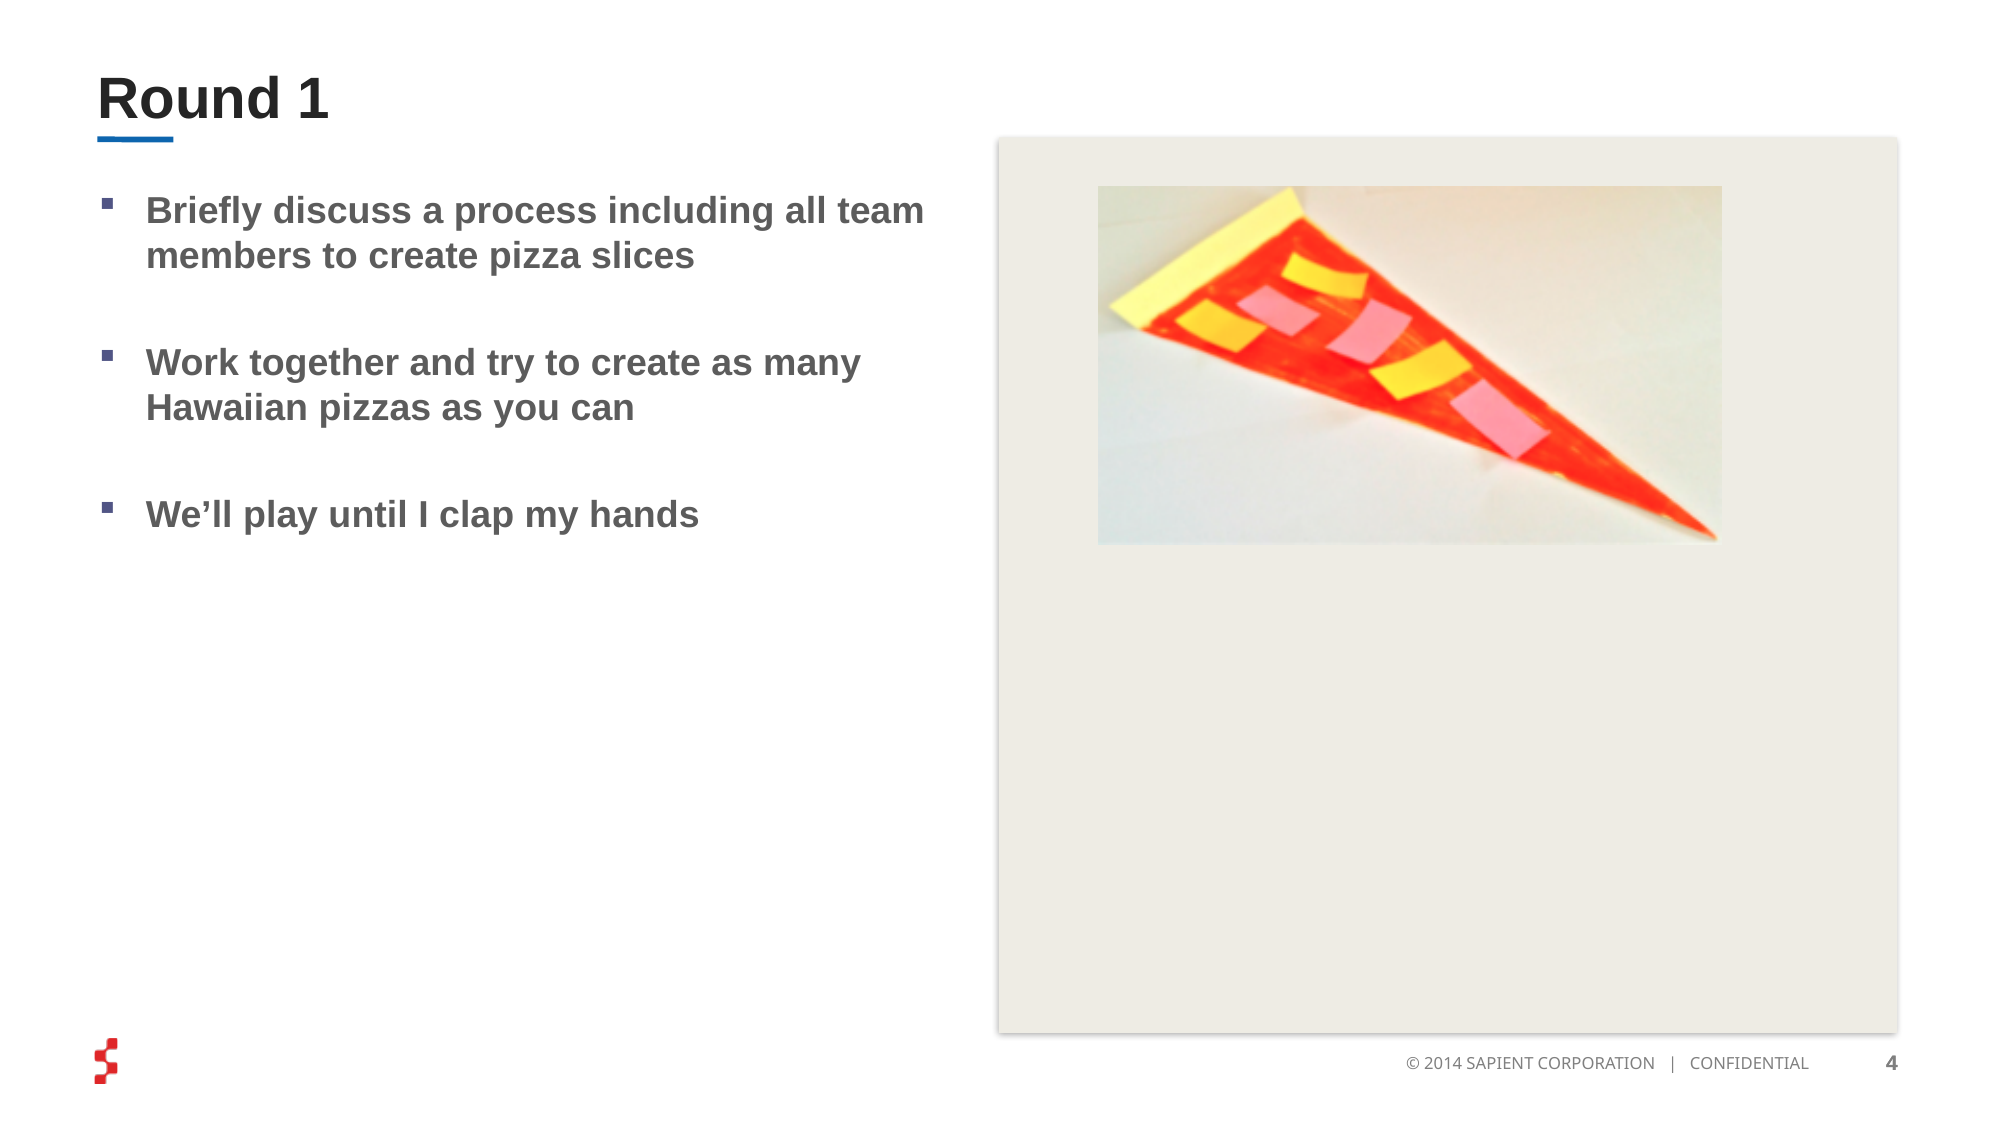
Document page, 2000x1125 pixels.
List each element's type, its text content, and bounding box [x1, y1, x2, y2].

title Round 1 [97, 44, 1898, 138]
list Briefly discuss a process including all team members to create pizza slices Work together and try to create as many Hawaiian pizzas as you can We’ll play until I clap my hands [98, 186, 999, 1009]
picture [1098, 186, 1722, 545]
text_box [998, 138, 1898, 1034]
